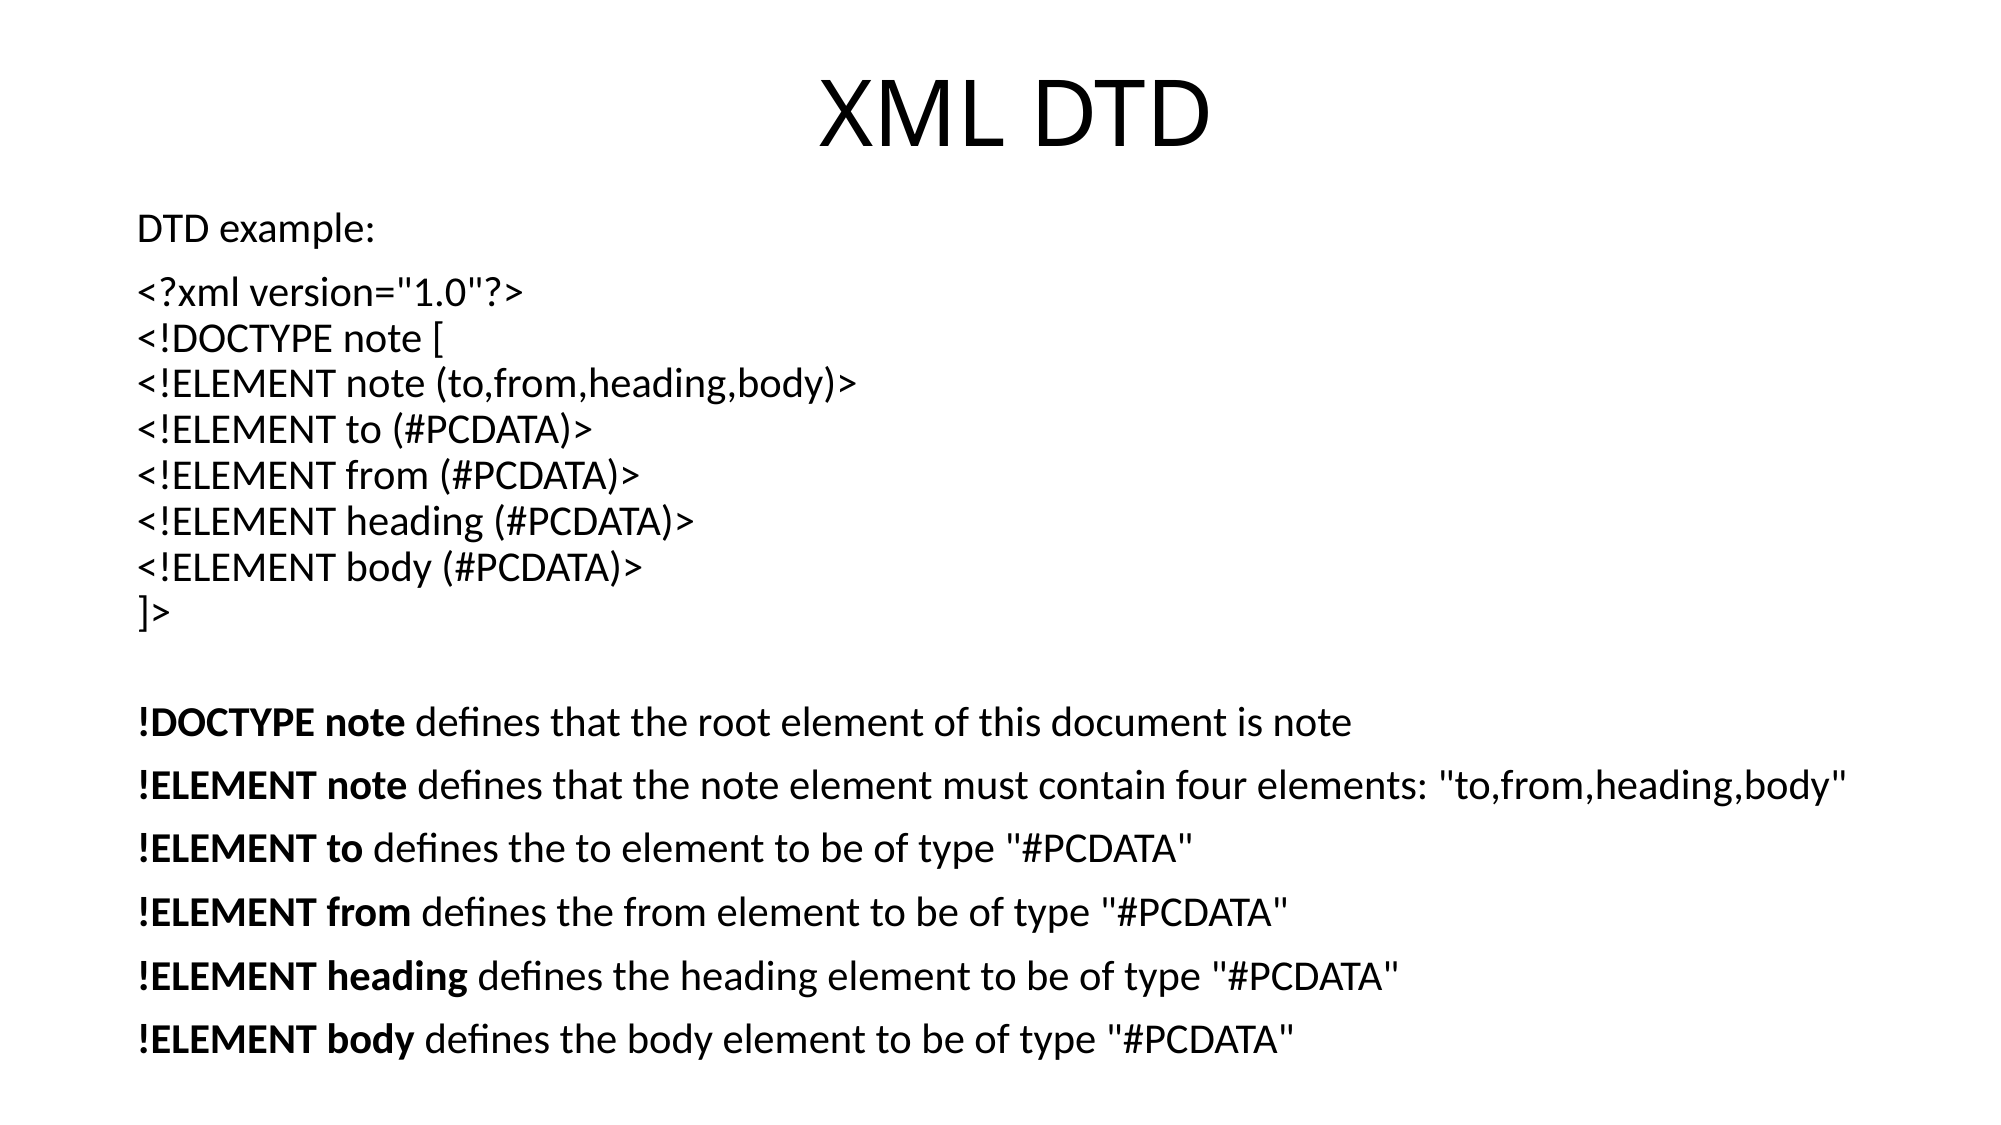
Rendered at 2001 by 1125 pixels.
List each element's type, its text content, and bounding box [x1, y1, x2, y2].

subtitle DTD example: <?xml version="1.0"?> <!DOCTYPE note [ <!ELEMENT note (to,from,heading,body)> <!ELEMENT to (#PCDATA)> <!ELEMENT from (#PCDATA)> <!ELEMENT heading (#PCDATA)> <!ELEMENT body (#PCDATA)> ]> !DOCTYPE note defines that the root element of this document is note !ELEMENT note defines that the note element must contain four elements: "to,from,heading,body" !ELEMENT to defines the to element to be of type "#PCDATA" !ELEMENT from defines the from element to be of type "#PCDATA" !ELEMENT heading defines the heading element to be of type "#PCDATA" !ELEMENT body defines the body element to be of type "#PCDATA" [121, 198, 1868, 1105]
title XML DTD [266, 58, 1767, 175]
